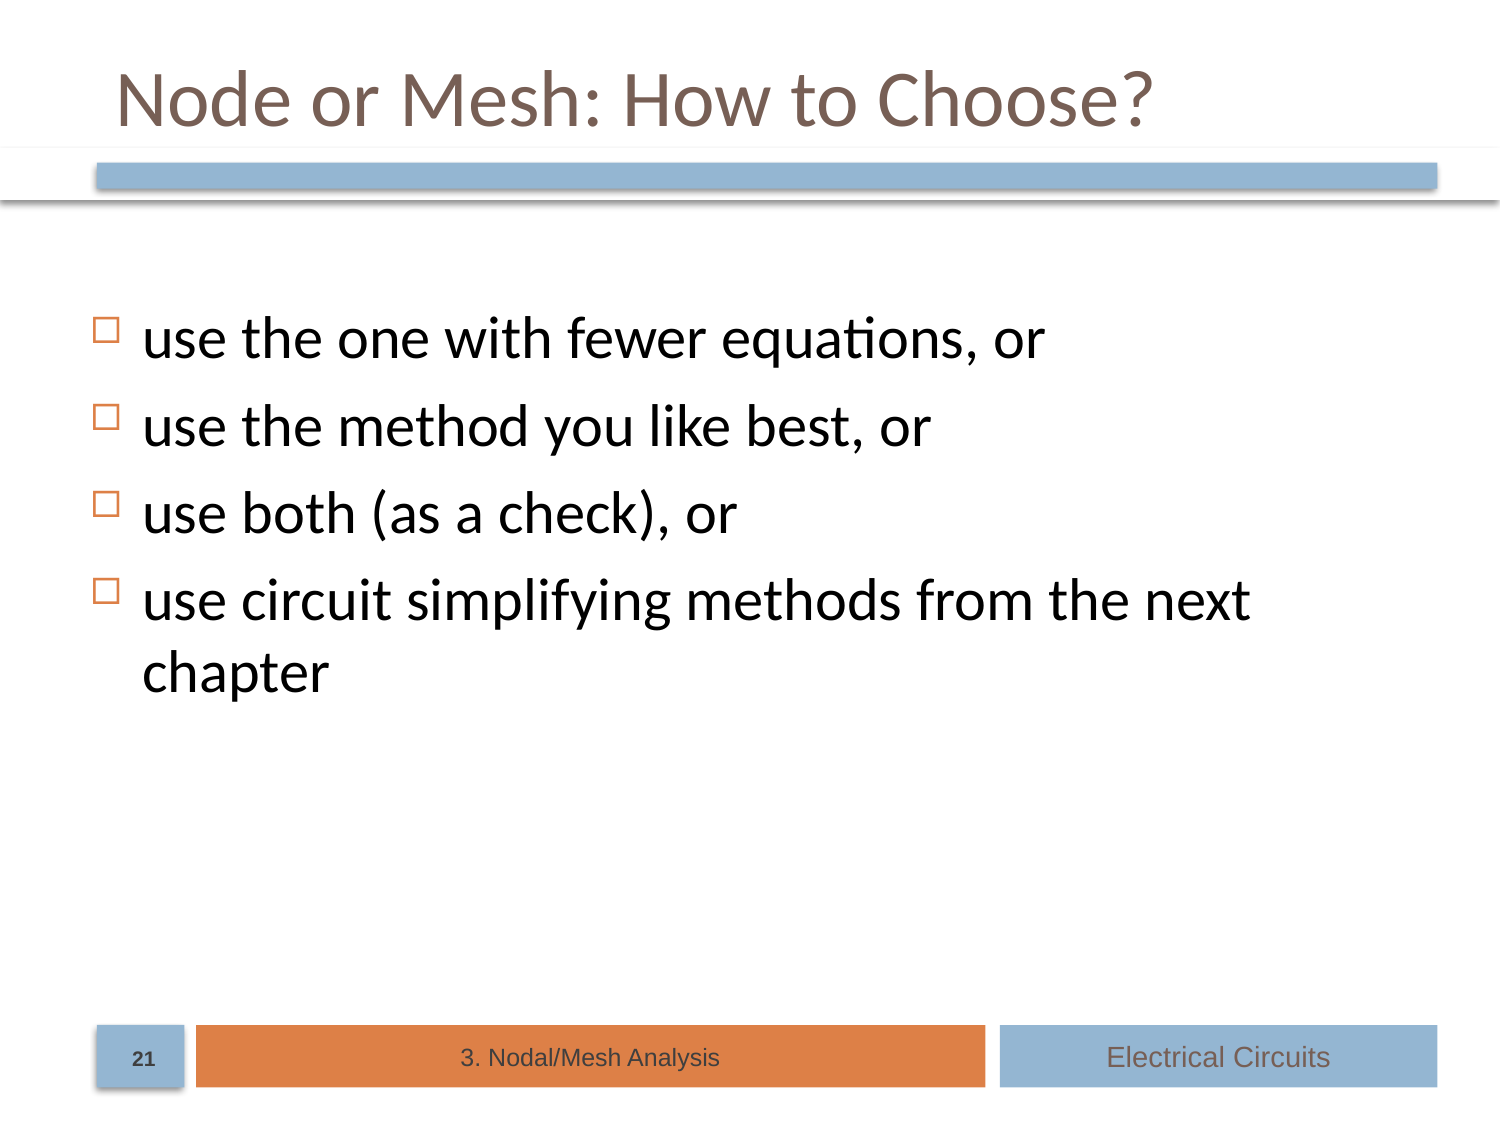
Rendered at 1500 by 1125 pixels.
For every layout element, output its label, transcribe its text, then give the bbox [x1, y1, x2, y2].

slide_number 21 [99, 1038, 188, 1079]
slide_number Electrical Circuits [999, 1025, 1438, 1088]
list use the one with fewer equations, or use the method you like best, or use both (as a check), or use circuit simplifying methods from the next chapter [75, 291, 1346, 1050]
footer 3. Nodal/Mesh Analysis [196, 1025, 986, 1088]
title Node or Mesh: How to Choose? [100, 37, 1438, 150]
